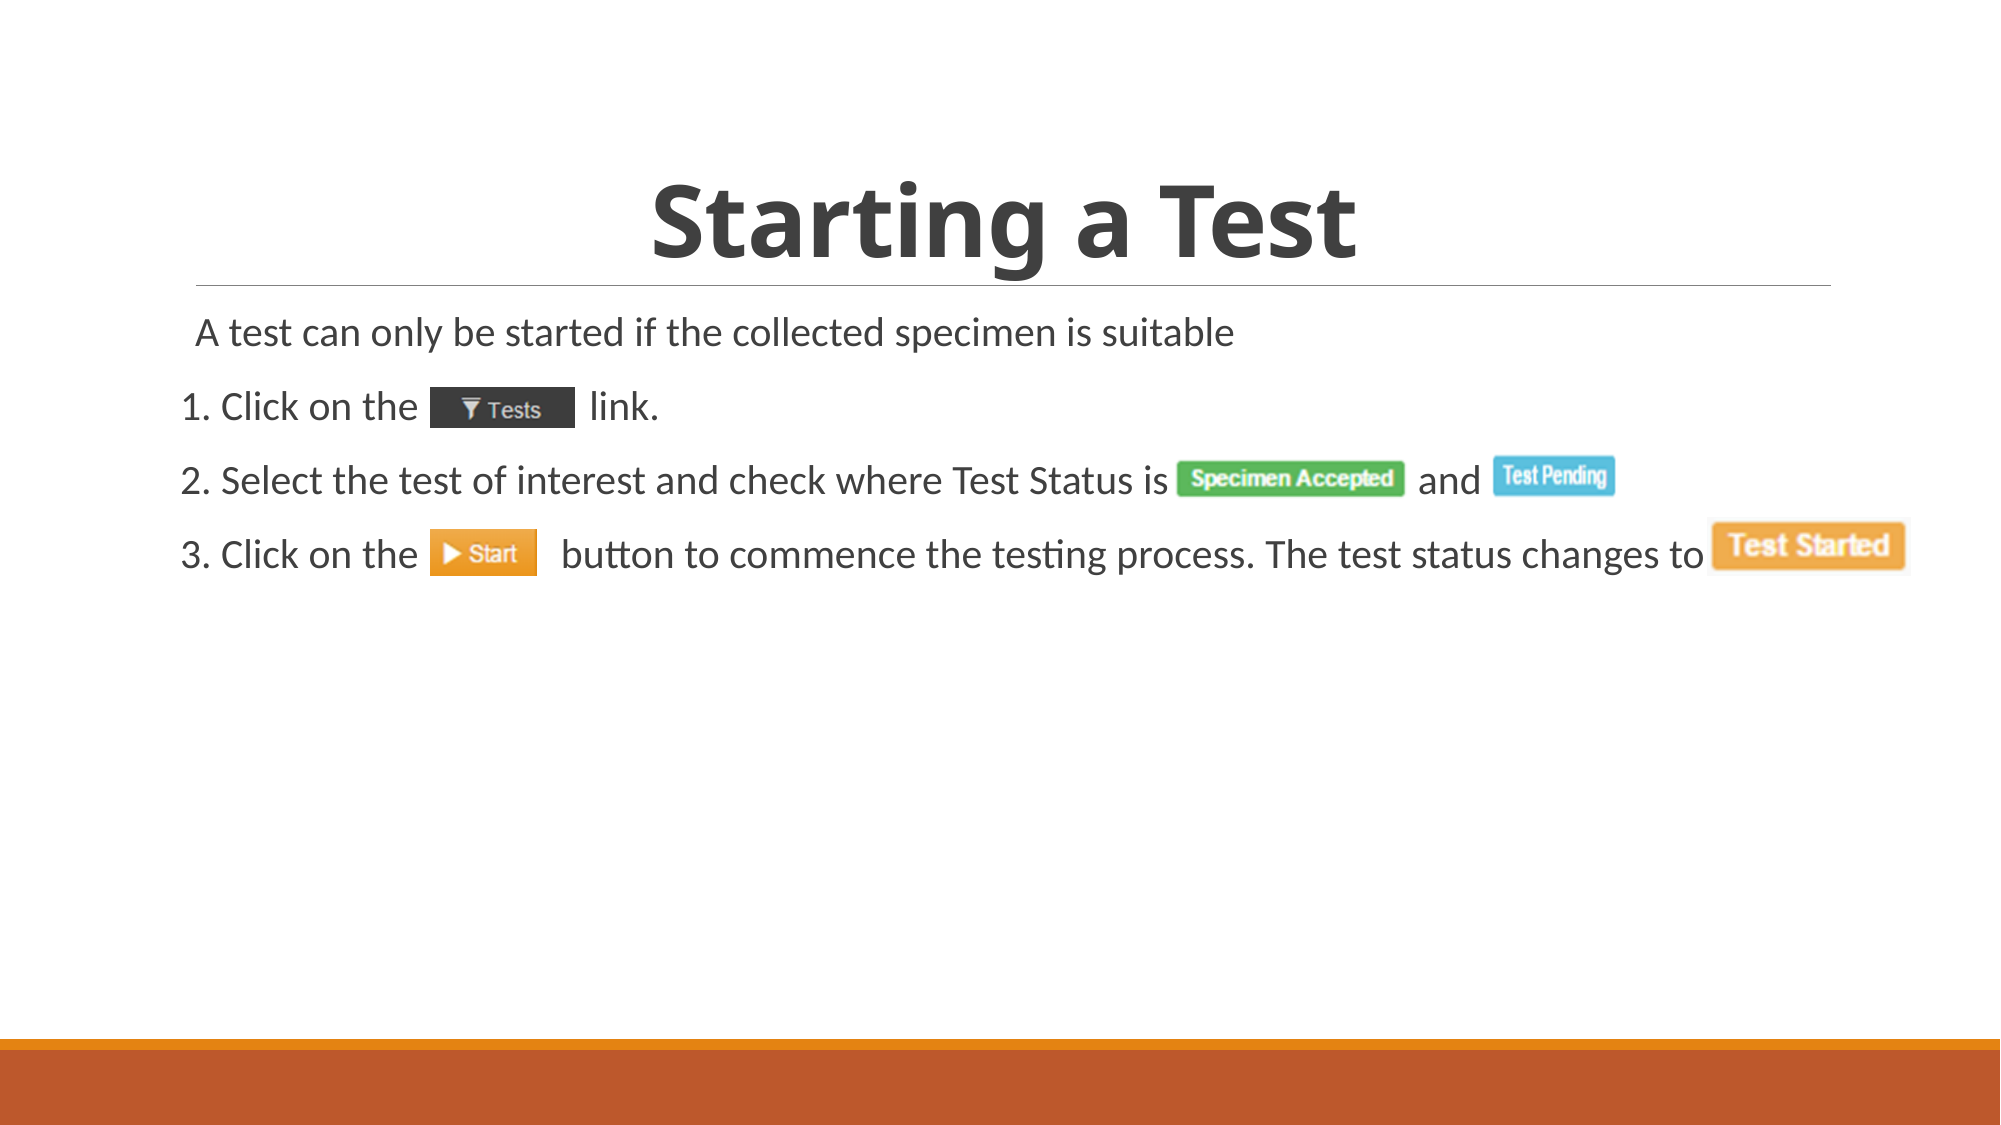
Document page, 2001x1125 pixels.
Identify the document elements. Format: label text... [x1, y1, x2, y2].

picture [429, 529, 538, 576]
picture [429, 387, 575, 429]
list A test can only be started if the collected specimen is suitable 1. Click on the link. 2. Select the test of interest and check where Test Status is and 3. Click on the button to commence the testing process. The test status changes to [180, 302, 1830, 963]
picture [1489, 449, 1620, 502]
title Starting a Test [180, 47, 1830, 285]
picture [1706, 517, 1912, 576]
picture [1172, 457, 1410, 502]
